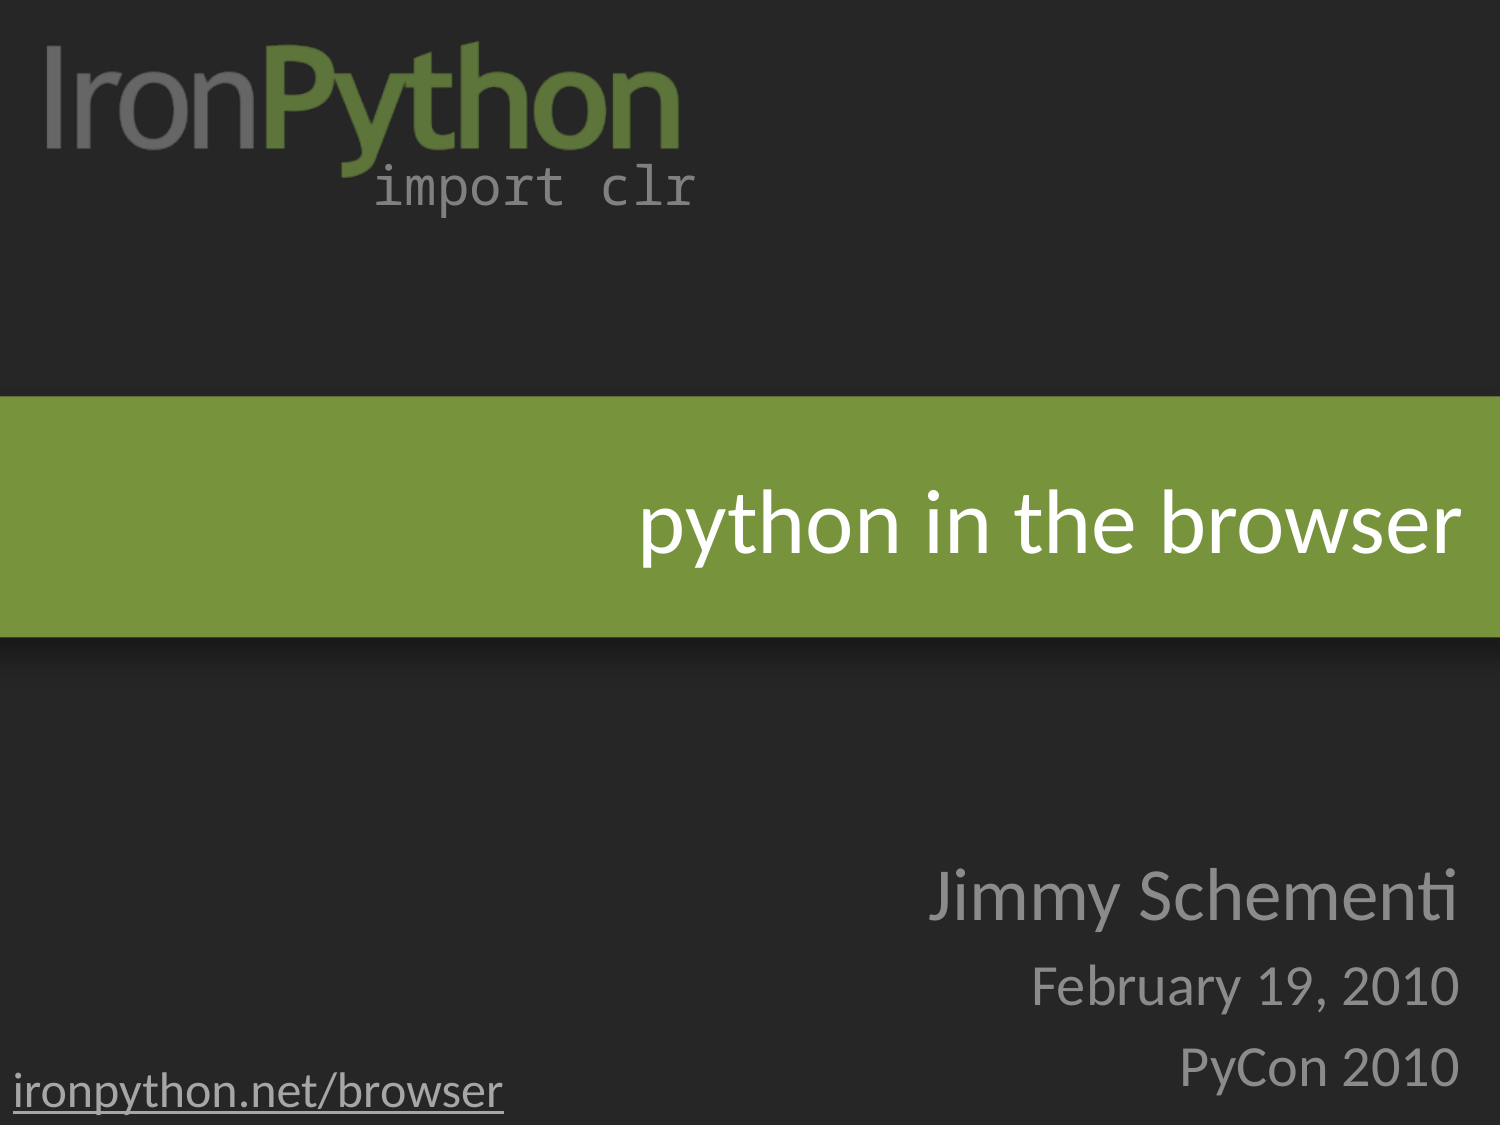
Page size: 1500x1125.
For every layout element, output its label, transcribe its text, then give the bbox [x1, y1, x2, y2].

picture [41, 39, 684, 181]
text_box ironpython.net/browser [0, 1049, 663, 1125]
title python in the browser _ [0, 396, 1500, 638]
subtitle Jimmy Schementi February 19, 2010 PyCon 2010 [425, 837, 1475, 1125]
text_box import clr [357, 144, 713, 224]
